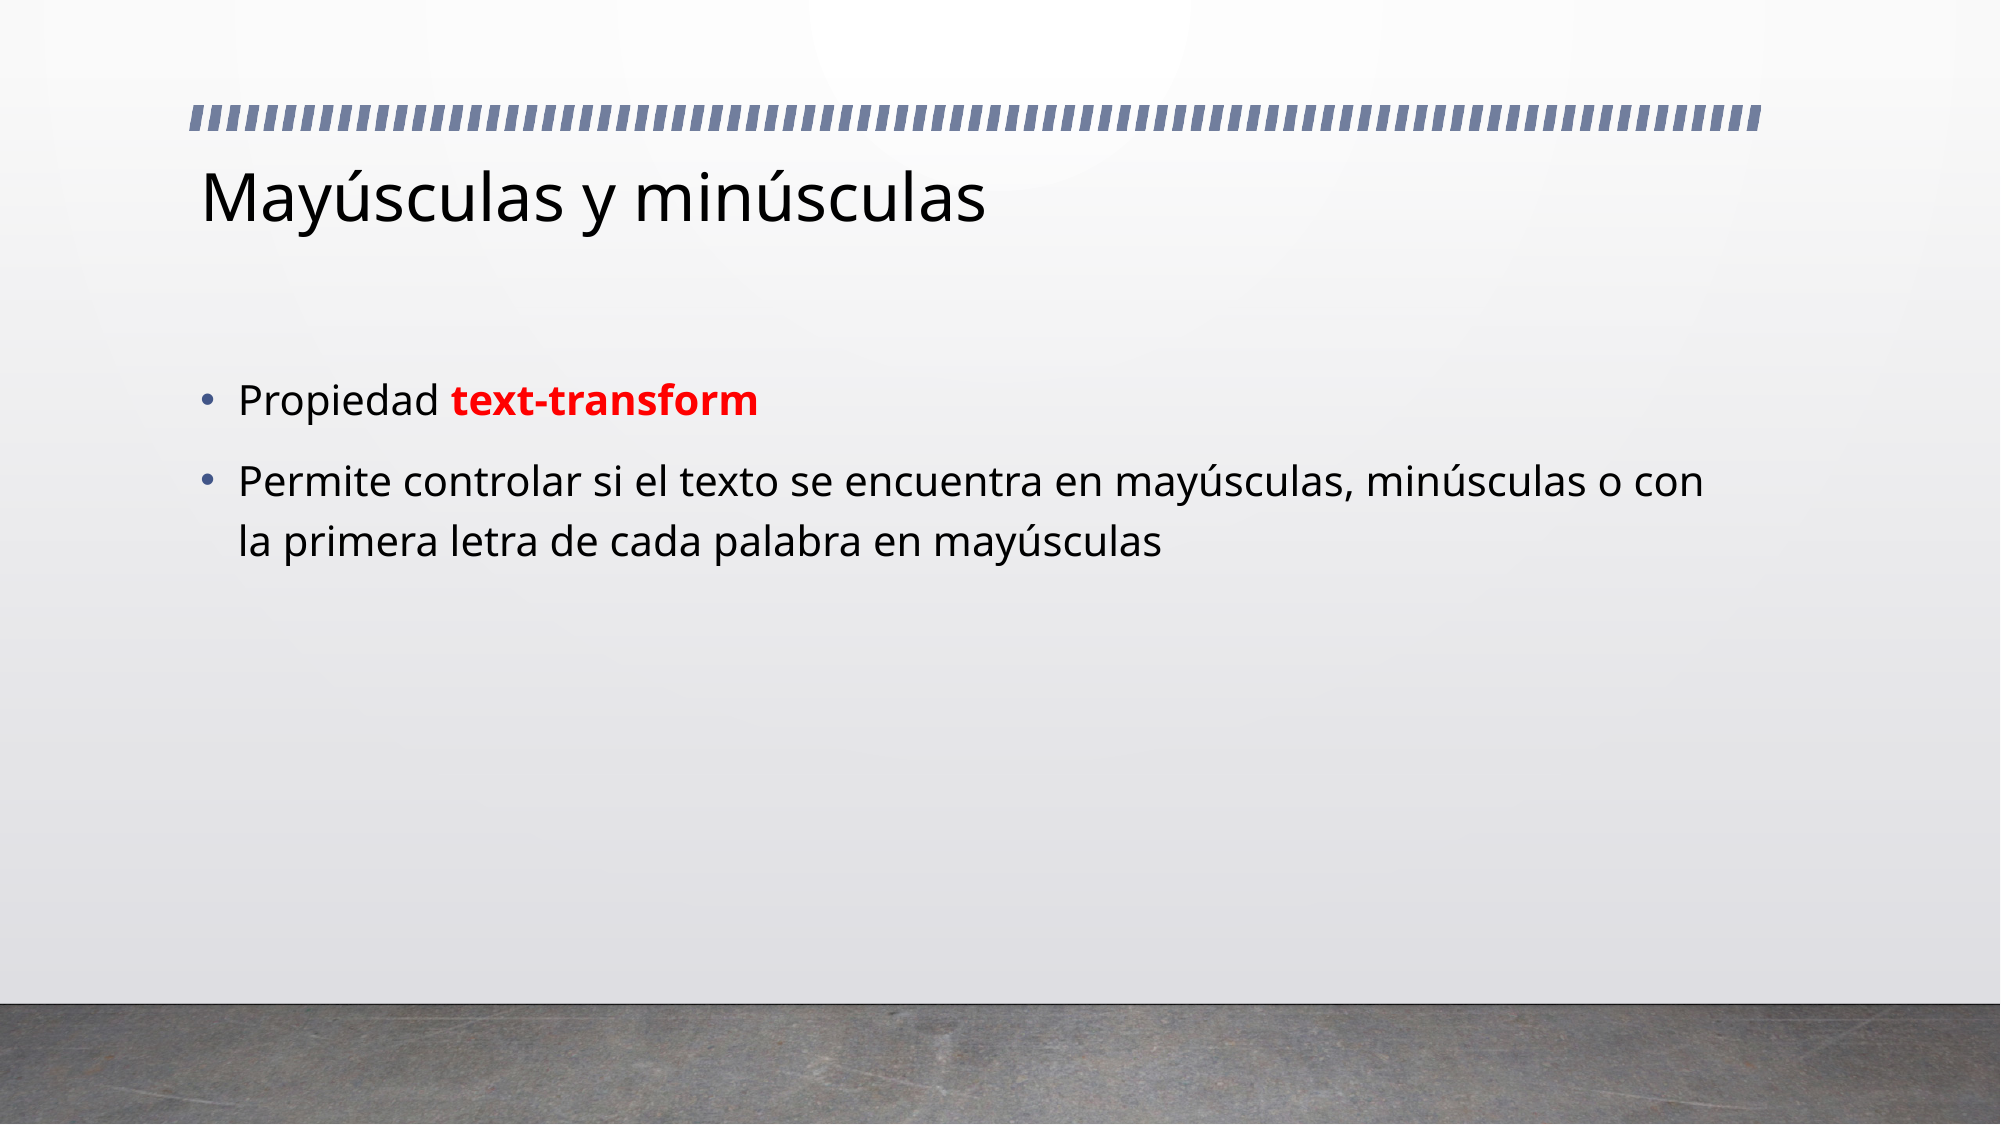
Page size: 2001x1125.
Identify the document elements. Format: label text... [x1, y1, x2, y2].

title Mayúsculas y minúsculas [185, 156, 1761, 329]
picture [0, 1004, 2000, 1124]
list Propiedad text-transform Permite controlar si el texto se encuentra en mayúsculas, minúsculas o con la primera letra de cada palabra en mayúsculas [185, 356, 1761, 897]
